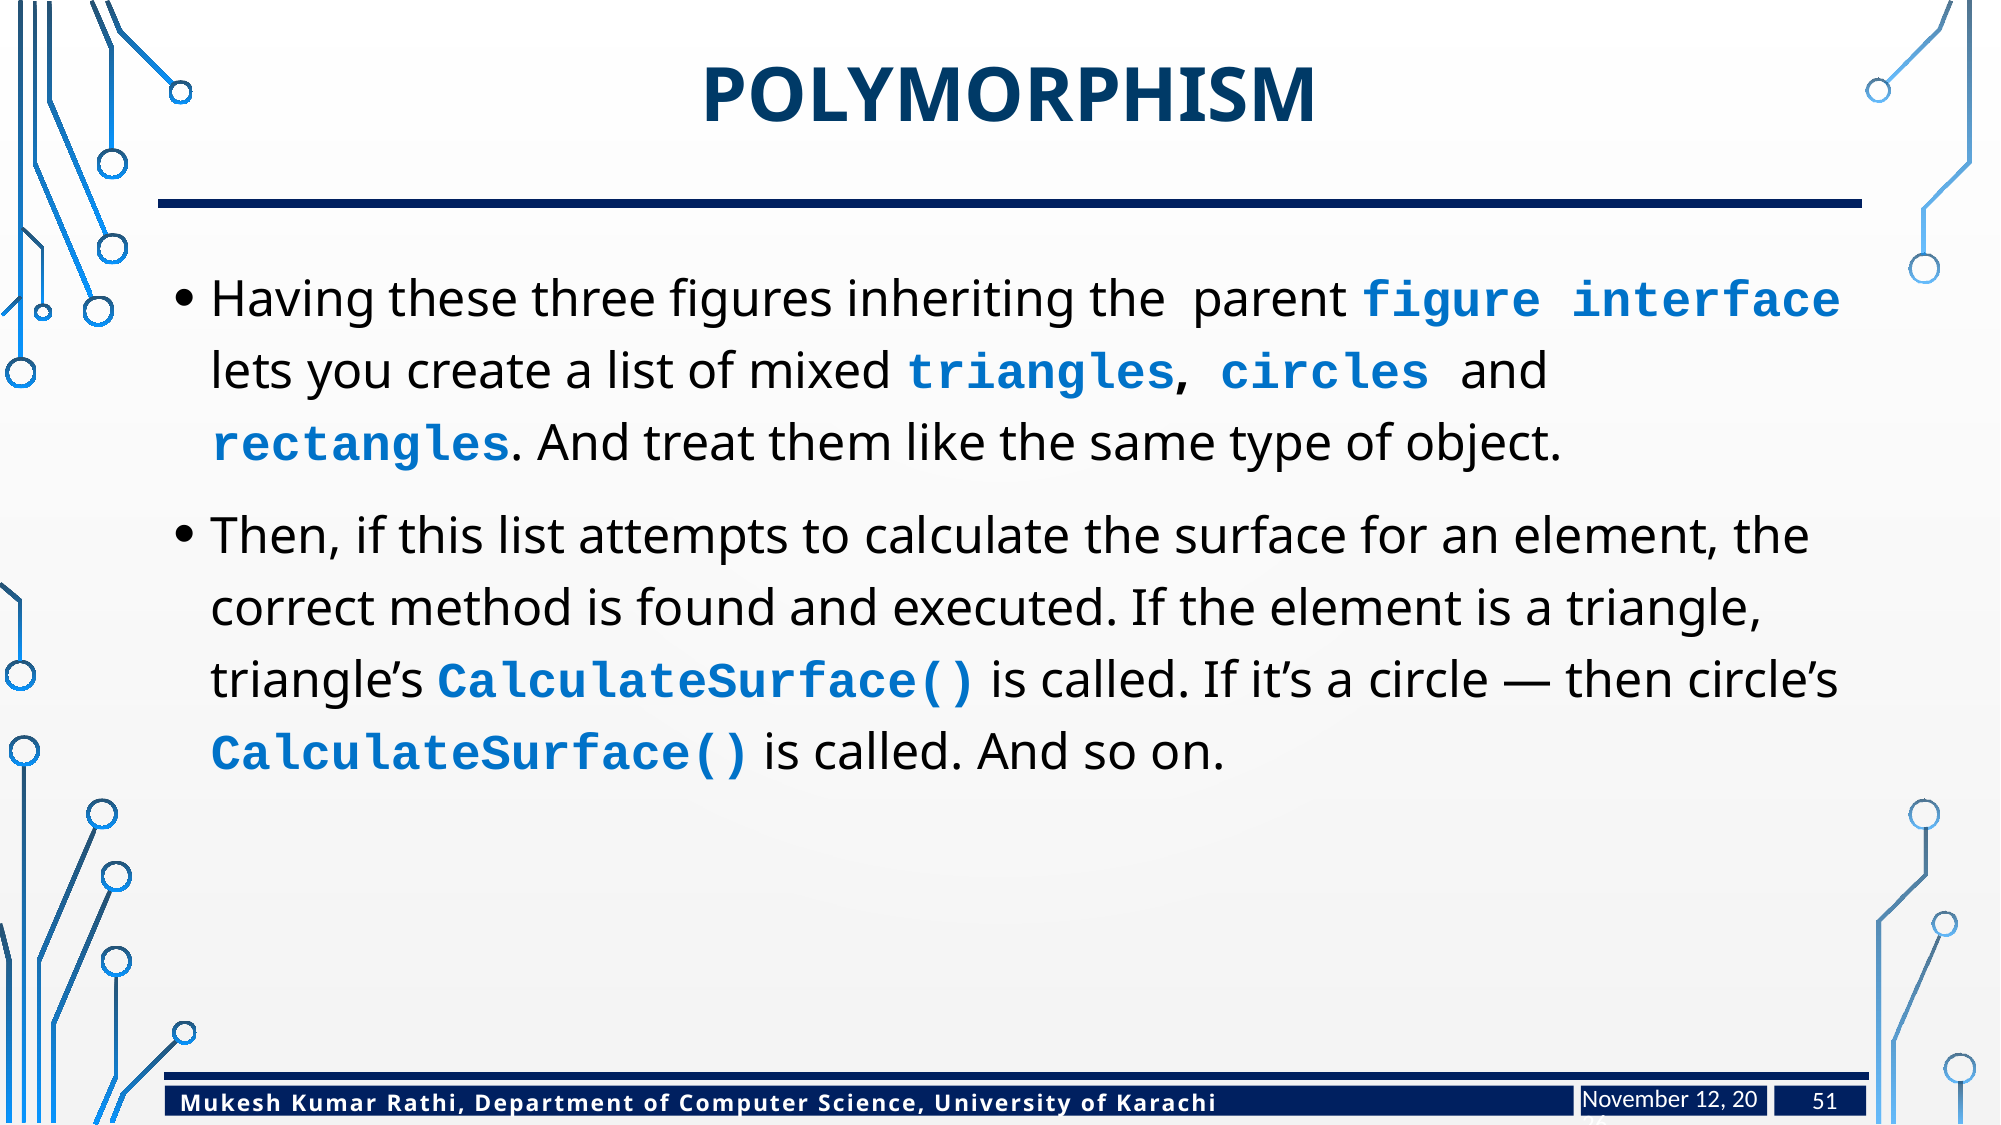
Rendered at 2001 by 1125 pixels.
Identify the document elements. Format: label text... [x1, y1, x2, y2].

slide_number 51 [1778, 1083, 1871, 1115]
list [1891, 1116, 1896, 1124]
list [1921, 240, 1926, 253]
title Polymorphism [158, 11, 1863, 184]
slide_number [1582, 1080, 1764, 1115]
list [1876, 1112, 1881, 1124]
list Having these three figures inheriting the parent figure interface lets you create a list of mixed triangles, circles and rectangles. And treat them like the same type of object. Then, if this list attempts to calculate the surface for an element, the correct method is found and executed. If the element is a triangle, triangle’s CalculateSurface() is called. If it’s a circle — then circle’s CalculateSurface() is called. And so on. [158, 246, 1863, 1058]
